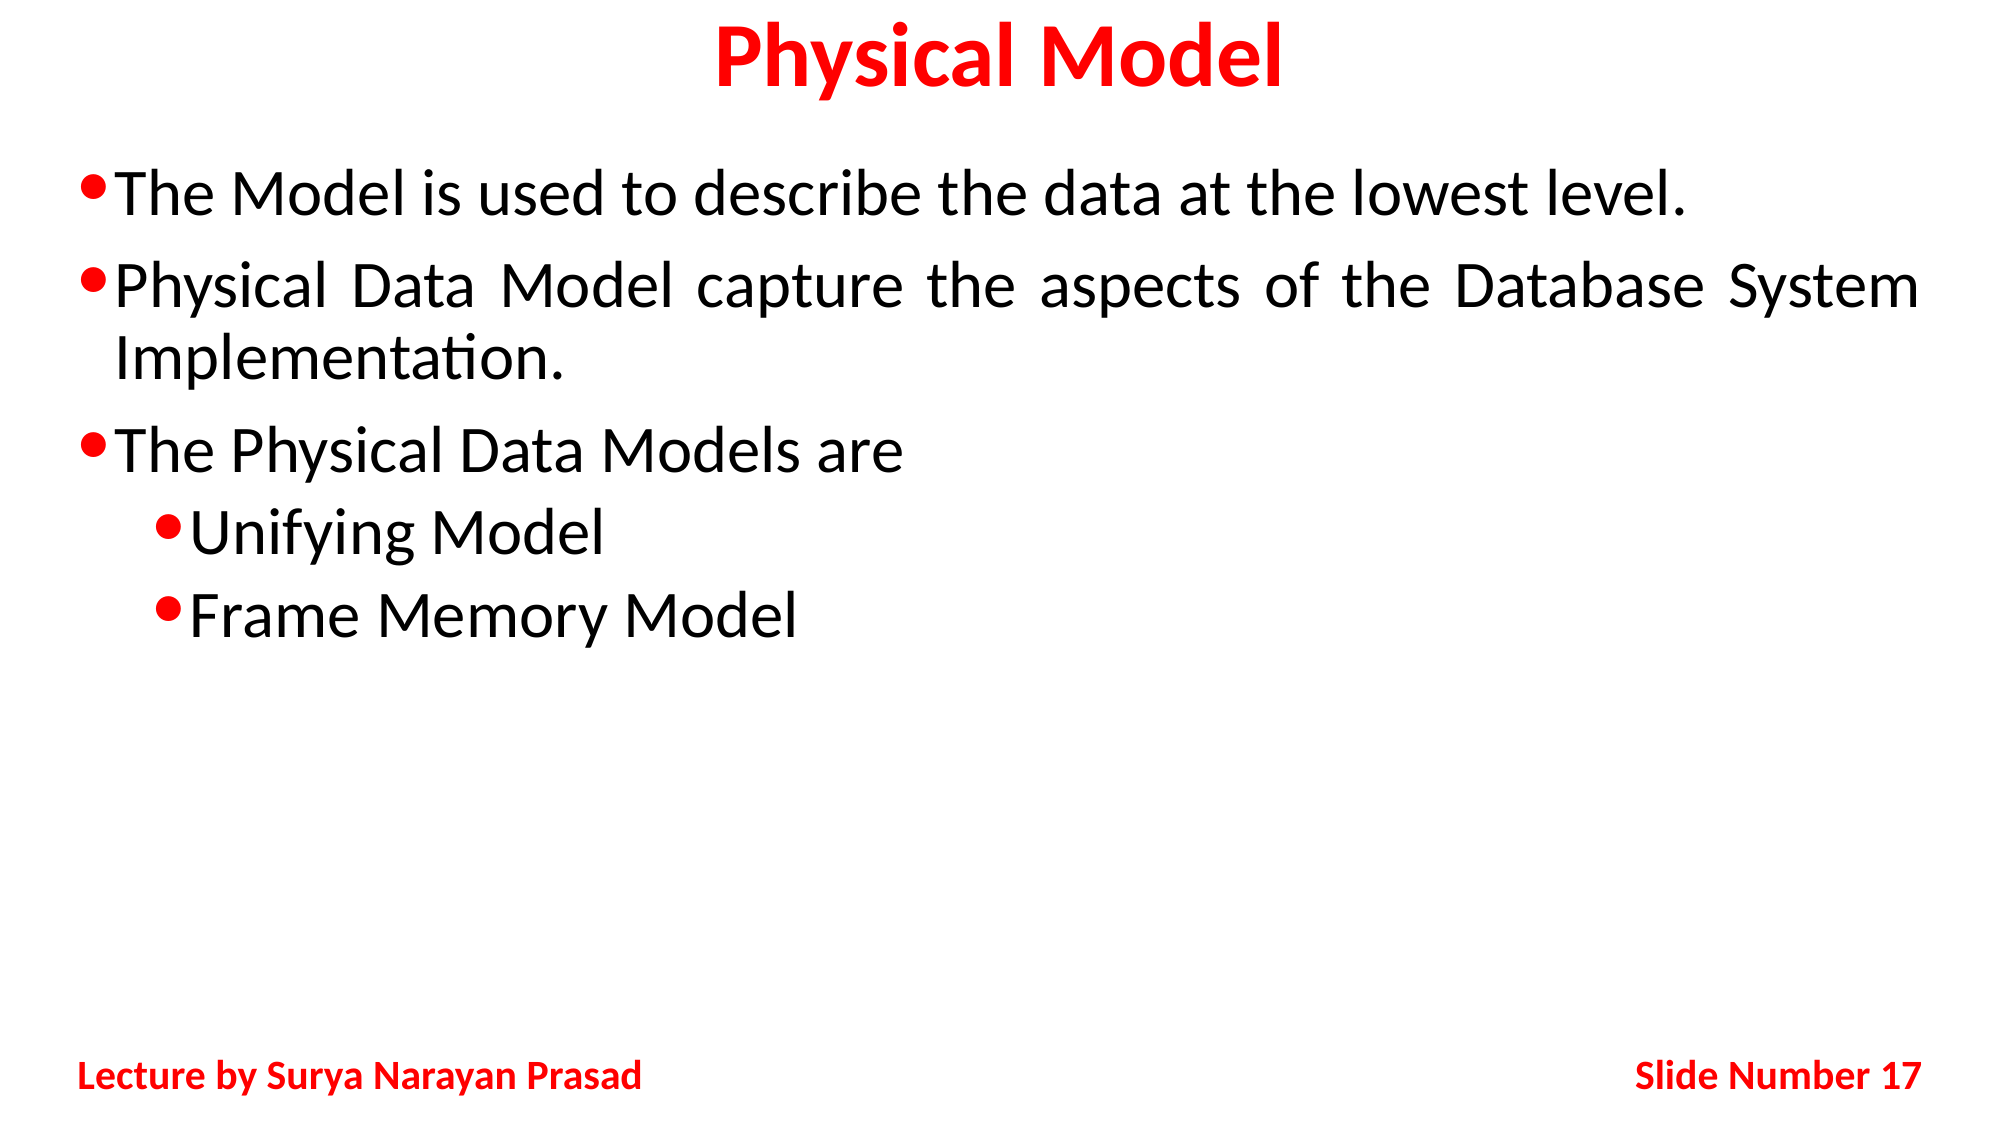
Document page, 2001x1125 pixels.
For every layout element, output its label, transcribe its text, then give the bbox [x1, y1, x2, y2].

footer Lecture by Surya Narayan Prasad [62, 1042, 688, 1103]
slide_number Slide Number 17 [1524, 1042, 1938, 1103]
list The Model is used to describe the data at the lowest level. Physical Data Model capture the aspects of the Database System Implementation. The Physical Data Models are Unifying Model Frame Memory Model [62, 149, 1938, 1000]
title Physical Model [0, 0, 2000, 125]
